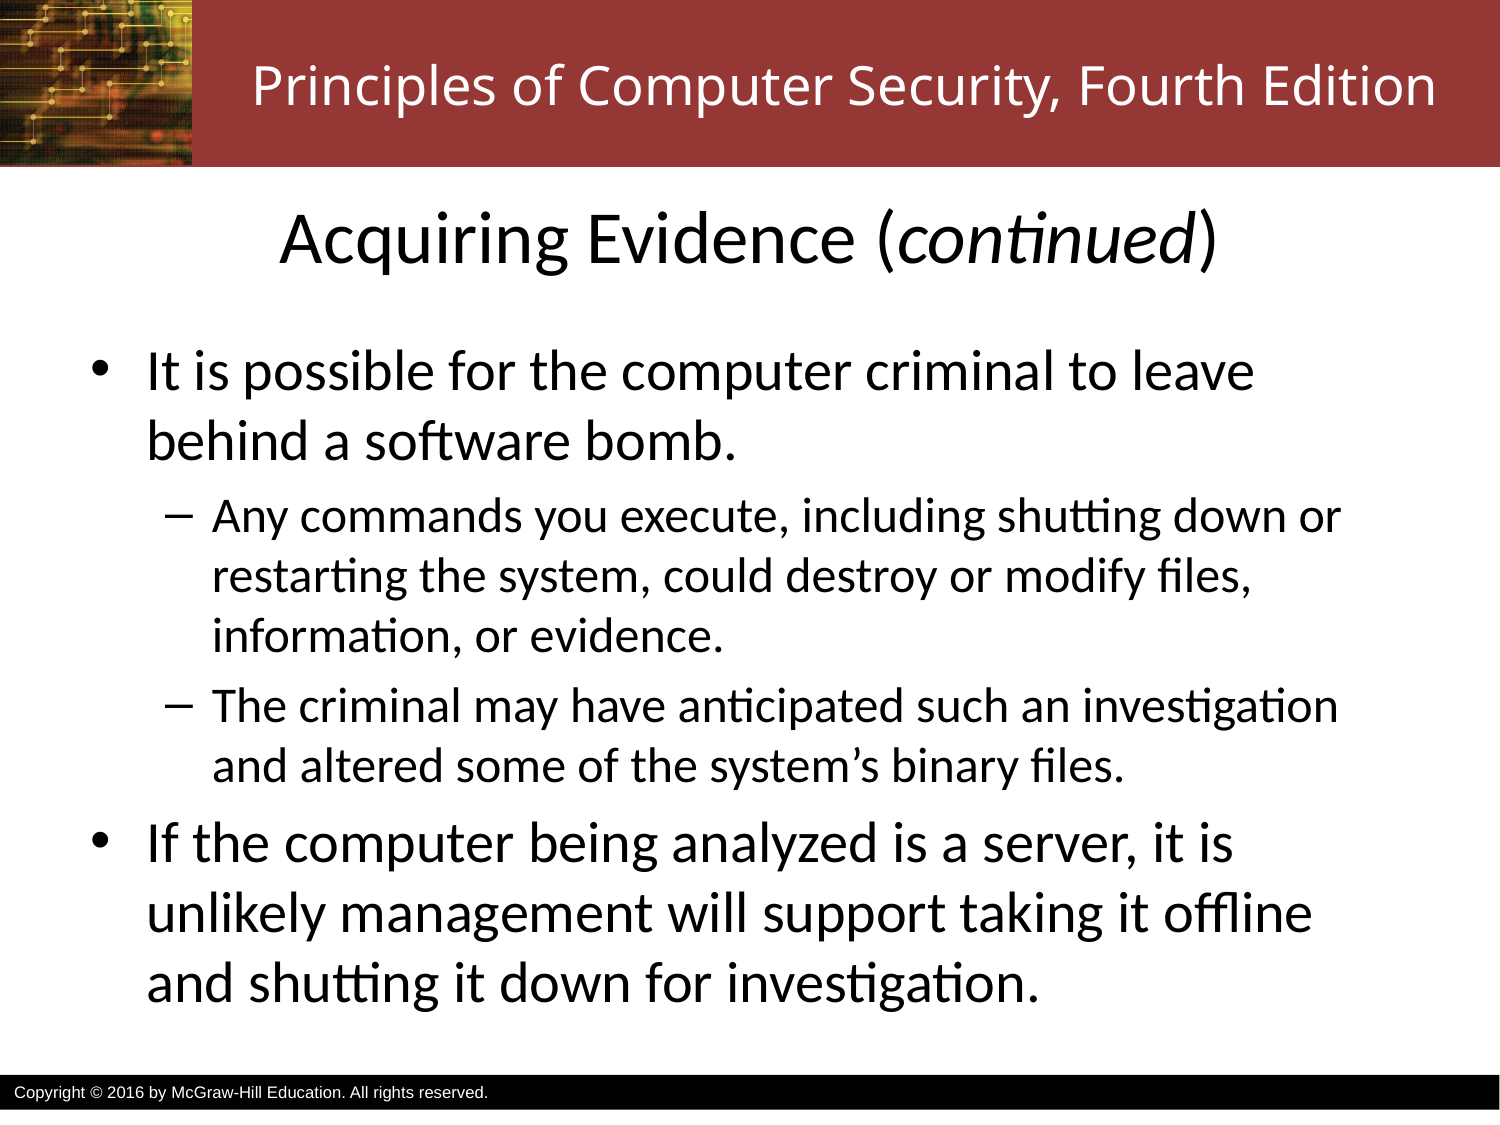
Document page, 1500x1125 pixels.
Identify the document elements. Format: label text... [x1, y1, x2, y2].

list It is possible for the computer criminal to leave behind a software bomb. Any commands you execute, including shutting down or restarting the system, could destroy or modify files, information, or evidence. The criminal may have anticipated such an investigation and altered some of the system’s binary files. If the computer being analyzed is a server, it is unlikely management will support taking it offline and shutting it down for investigation. [75, 324, 1425, 1005]
title Acquiring Evidence (continued) [75, 181, 1425, 324]
picture [0, 0, 192, 165]
